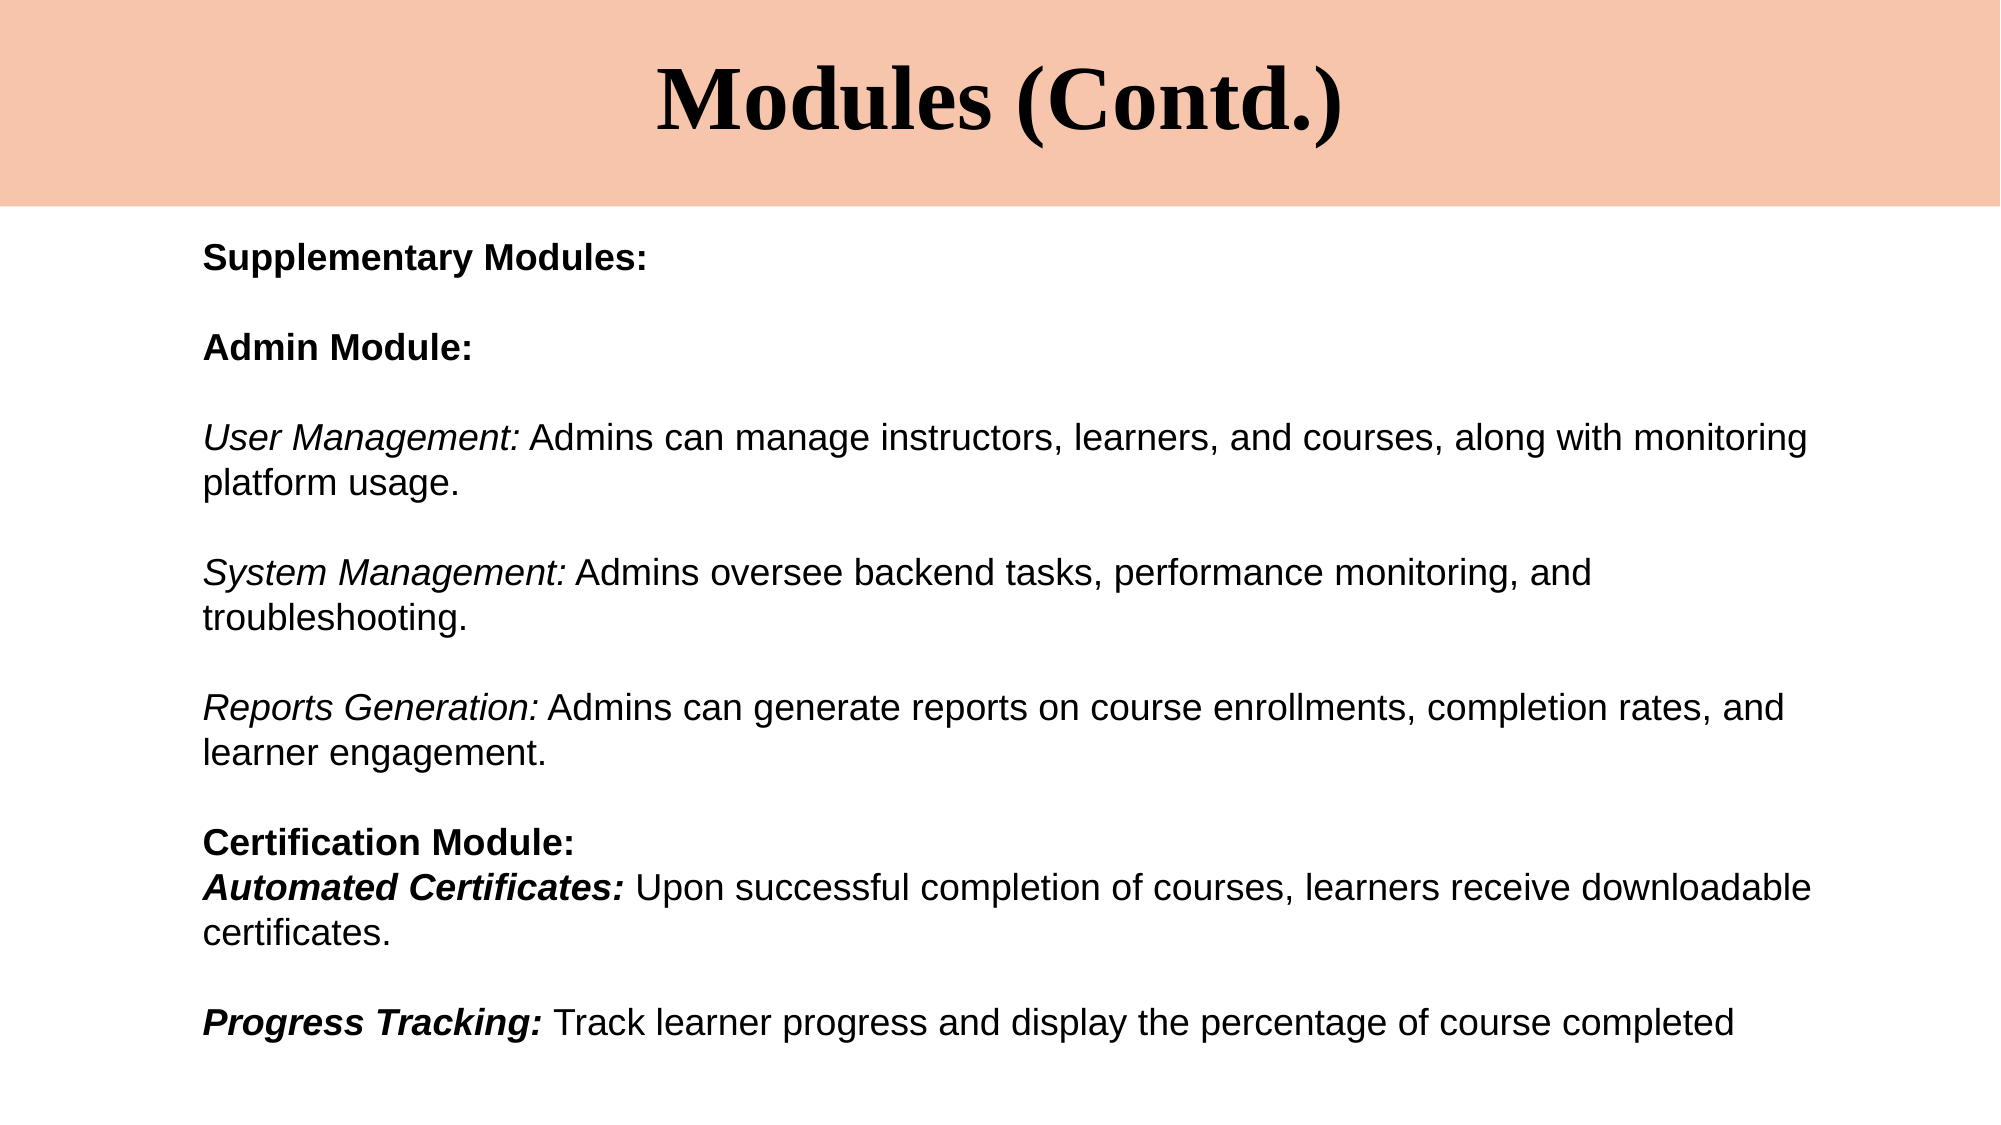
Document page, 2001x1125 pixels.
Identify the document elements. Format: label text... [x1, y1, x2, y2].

title Modules (Contd.) [245, 35, 1755, 224]
text_box Supplementary Modules: Admin Module: User Management: Admins can manage instructors, learners, and courses, along with monitoring platform usage. System Management: Admins oversee backend tasks, performance monitoring, and troubleshooting. Reports Generation: Admins can generate reports on course enrollments, completion rates, and learner engagement. Certification Module: Automated Certificates: Upon successful completion of courses, learners receive downloadable certificates. Progress Tracking: Track learner progress and display the percentage of course completed [187, 224, 1873, 1050]
